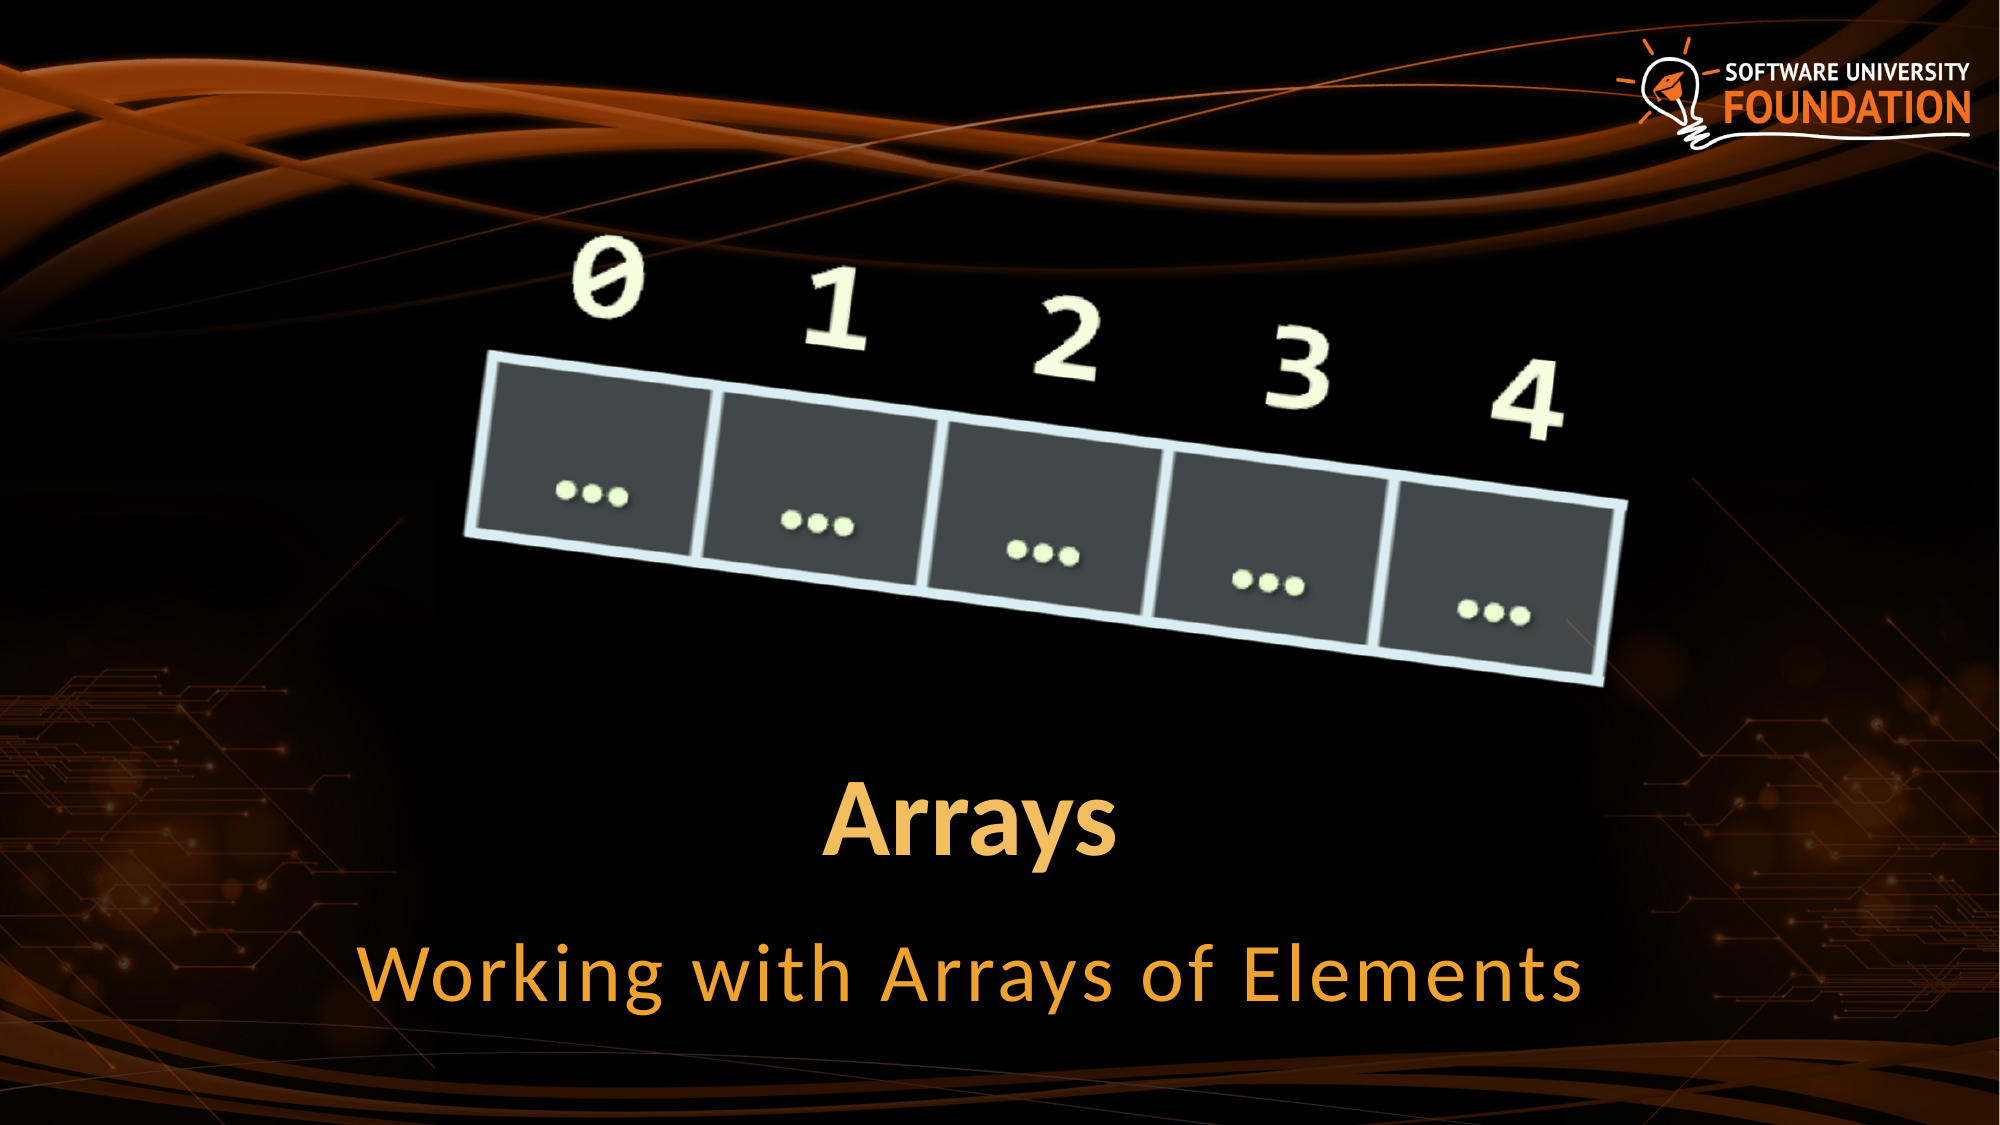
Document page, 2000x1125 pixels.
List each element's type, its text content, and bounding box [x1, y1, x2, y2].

title Arrays [237, 757, 1704, 885]
list Working with Arrays of Elements [237, 906, 1704, 1025]
picture [0, 0, 2000, 1125]
